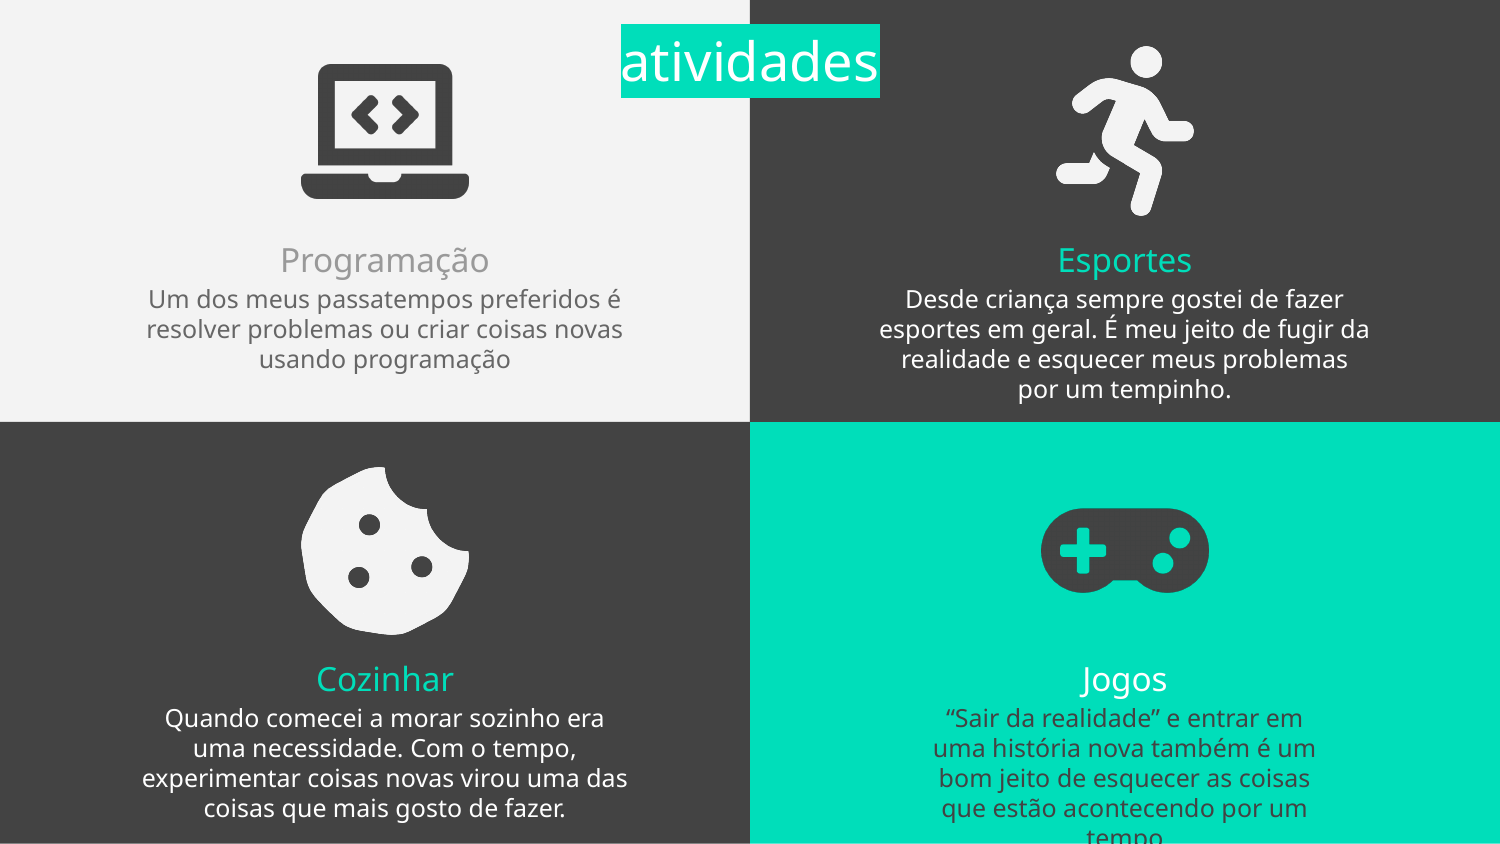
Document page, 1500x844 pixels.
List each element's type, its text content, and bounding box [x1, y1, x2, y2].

subtitle Cozinhar [75, 617, 695, 714]
subtitle Programação [75, 198, 695, 294]
picture [1041, 483, 1209, 618]
subtitle Jogos [815, 617, 1435, 714]
picture [301, 64, 469, 199]
picture [1055, 46, 1194, 217]
picture [301, 466, 469, 635]
subtitle Desde criança sempre gostei de fazer esportes em geral. É meu jeito de fugir da realidade e esquecer meus problemas por um tempinho. [863, 294, 1387, 365]
subtitle “Sair da realidade” e entrar em uma história nova também é um bom jeito de esquecer as coisas que estão acontecendo por um tempo [915, 714, 1335, 784]
subtitle Quando comecei a morar sozinho era uma necessidade. Com o tempo, experimentar coisas novas virou uma das coisas que mais gosto de fazer. [123, 714, 647, 784]
text_box atividades [590, 12, 910, 108]
subtitle Um dos meus passatempos preferidos é resolver problemas ou criar coisas novas usando programação [123, 294, 647, 365]
subtitle Esportes [815, 198, 1435, 294]
